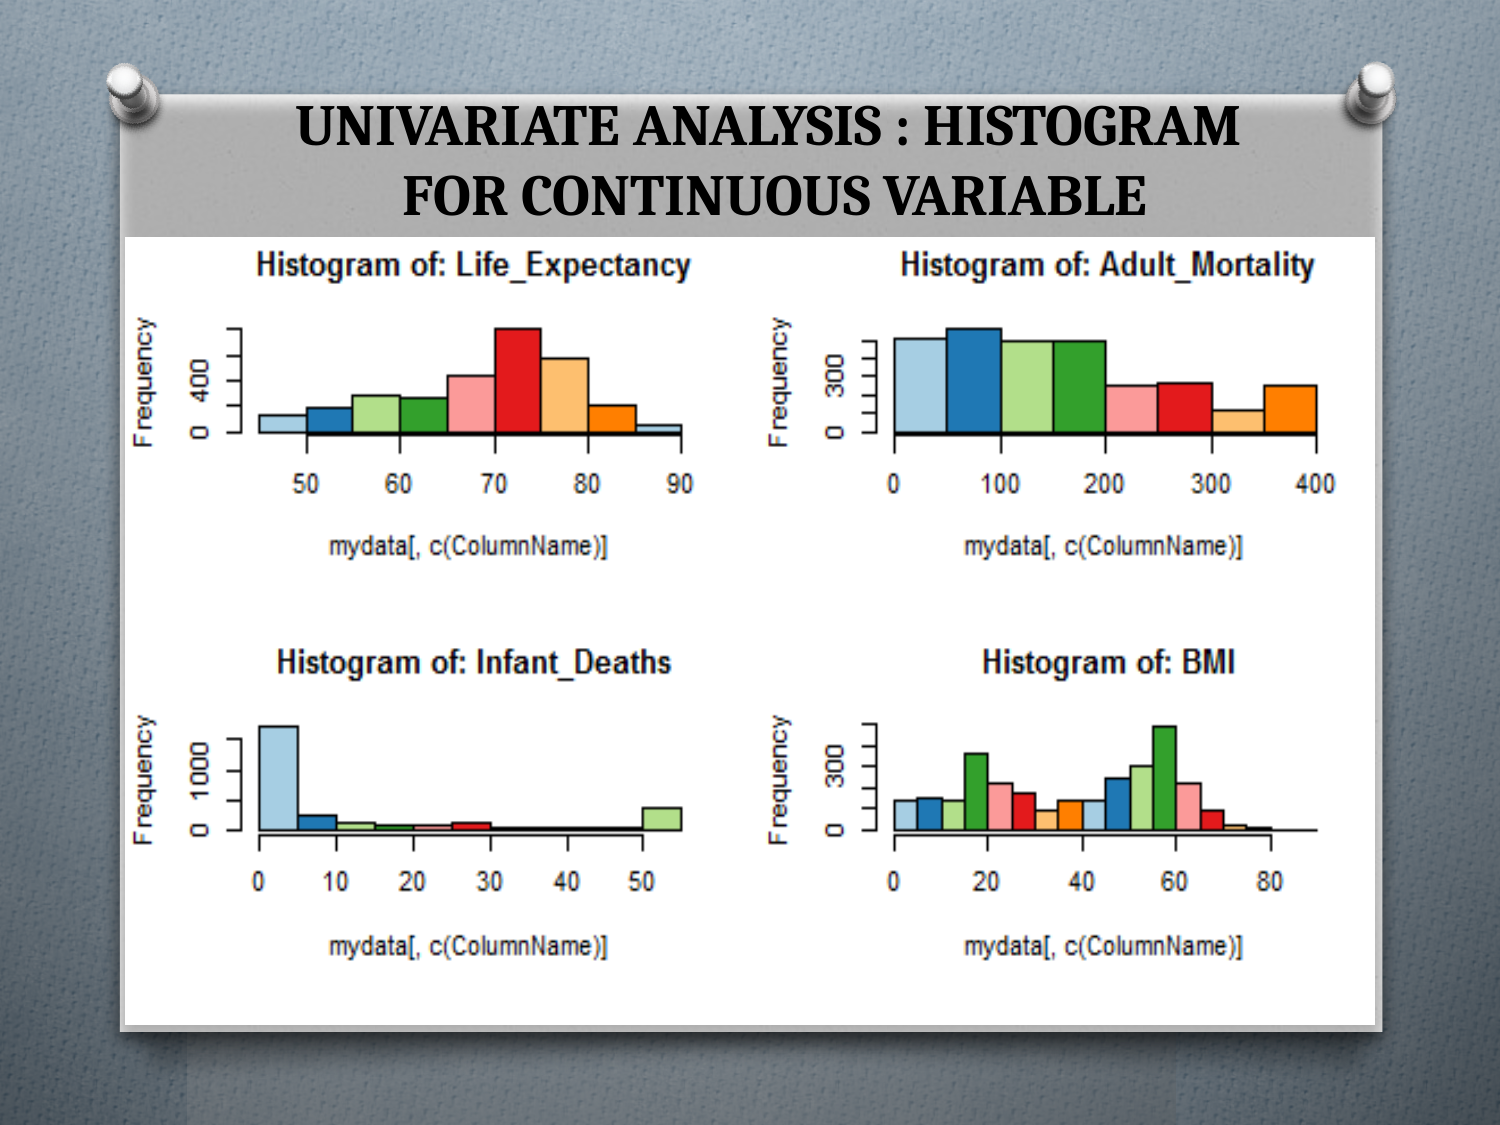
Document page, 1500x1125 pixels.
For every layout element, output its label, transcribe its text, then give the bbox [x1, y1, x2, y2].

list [124, 237, 1376, 1026]
picture [75, 29, 198, 138]
title UNIVARIATE ANALYSIS : HISTOGRAM FOR CONTINUOUS VARIABLE [125, 112, 1413, 203]
picture [1317, 35, 1439, 132]
